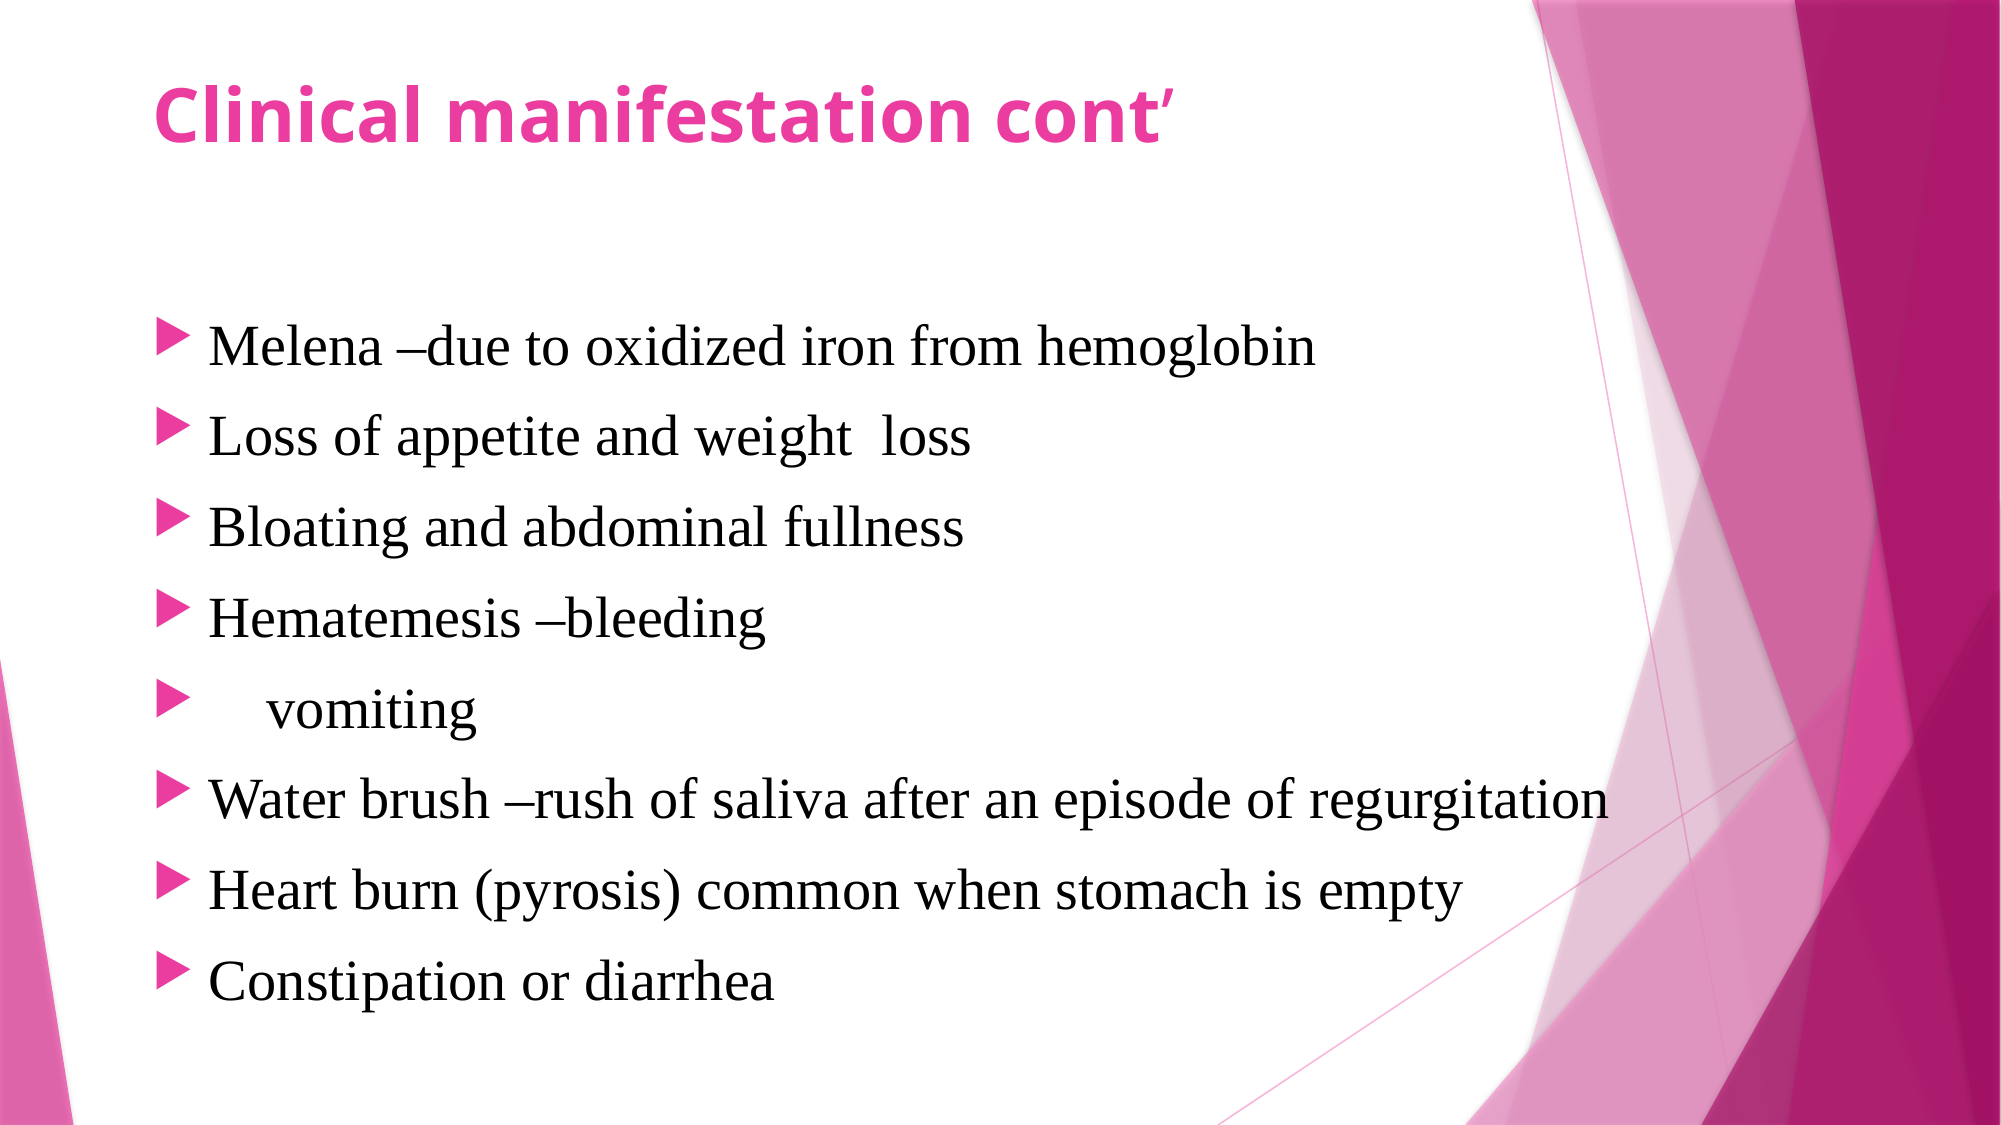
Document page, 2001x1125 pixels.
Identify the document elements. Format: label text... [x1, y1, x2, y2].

list Melena –due to oxidized iron from hemoglobin Loss of appetite and weight loss Bloating and abdominal fullness Hematemesis –bleeding vomiting Water brush –rush of saliva after an episode of regurgitation Heart burn (pyrosis) common when stomach is empty Constipation or diarrhea [137, 299, 1863, 1074]
title Clinical manifestation cont’ [137, 59, 1863, 188]
